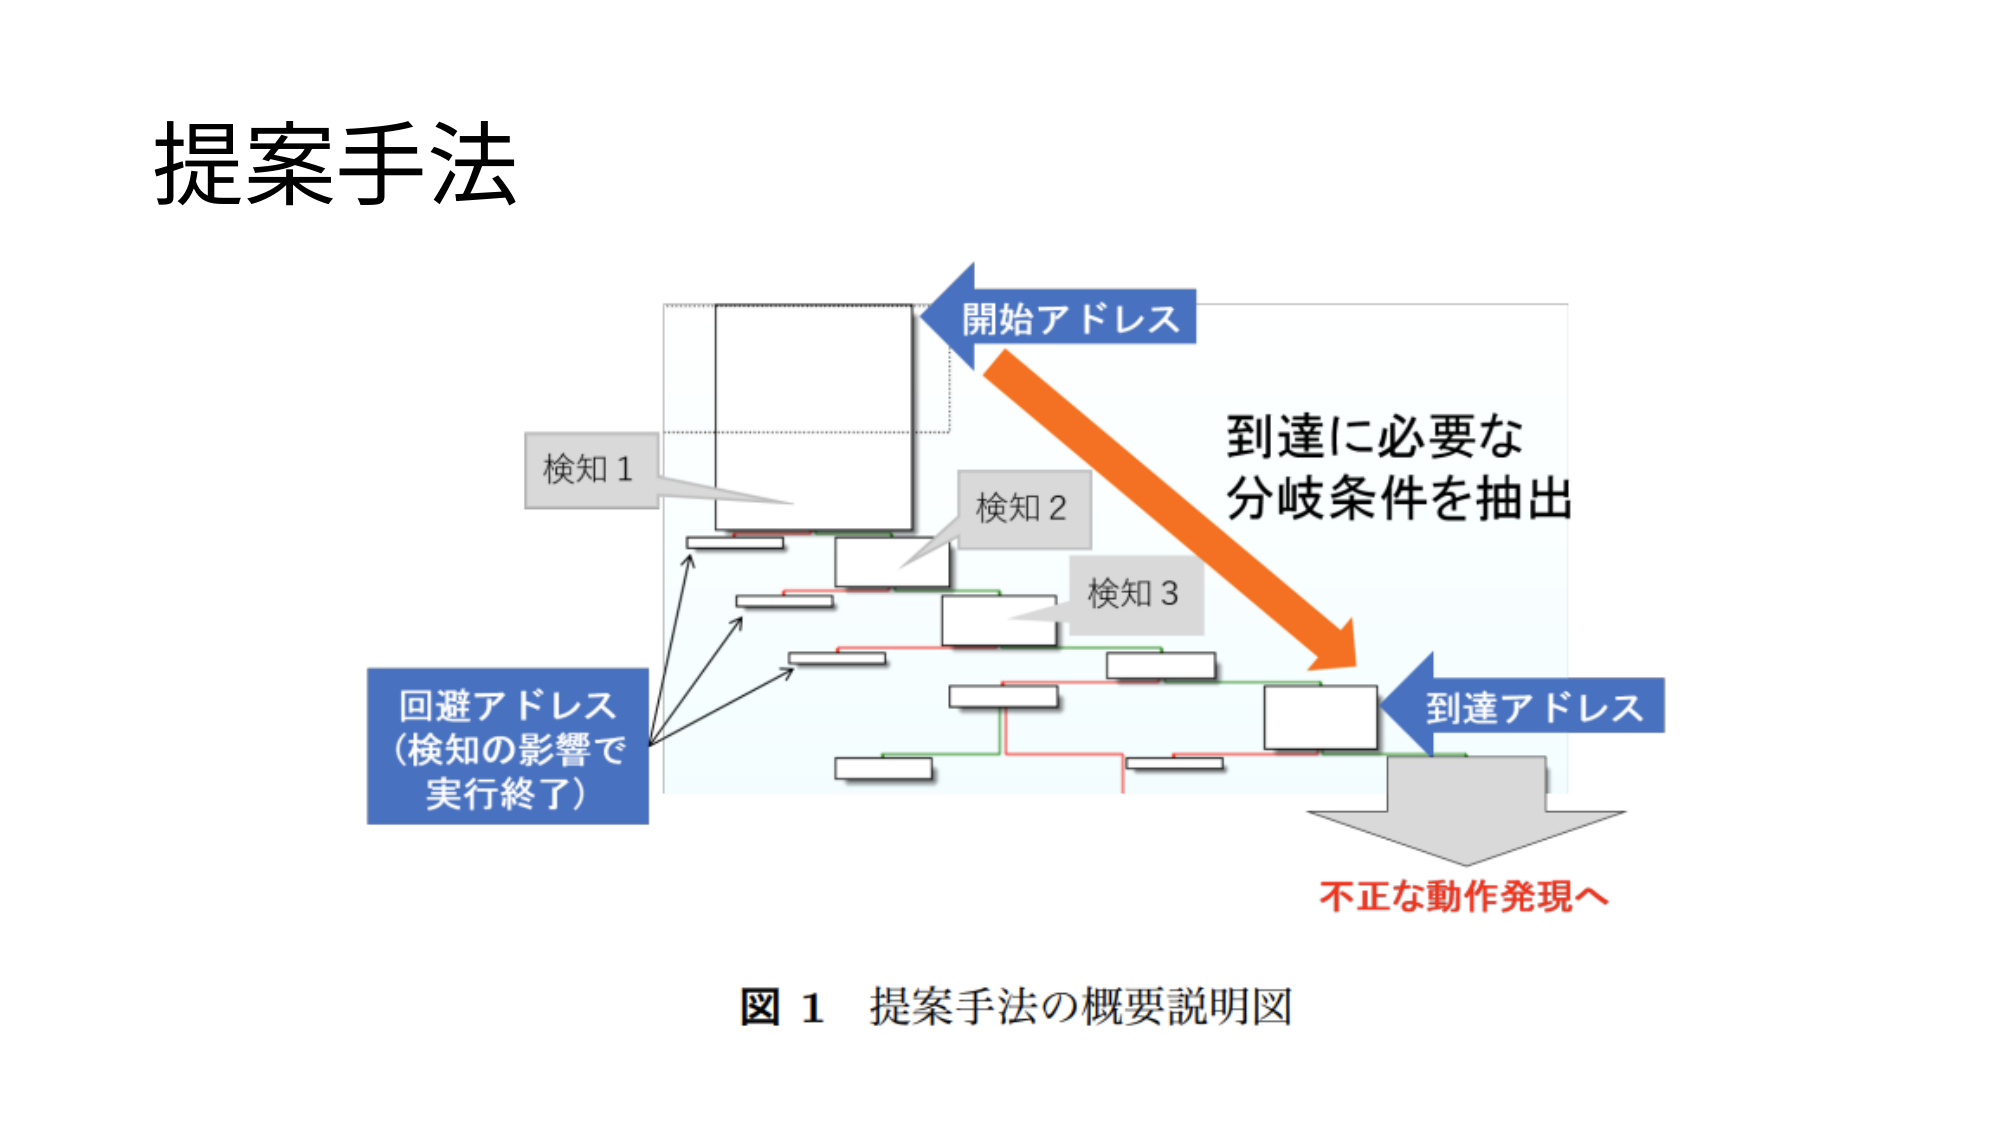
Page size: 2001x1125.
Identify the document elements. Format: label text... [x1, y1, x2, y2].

title 提案手法 [137, 59, 1863, 278]
picture [303, 243, 1697, 1052]
